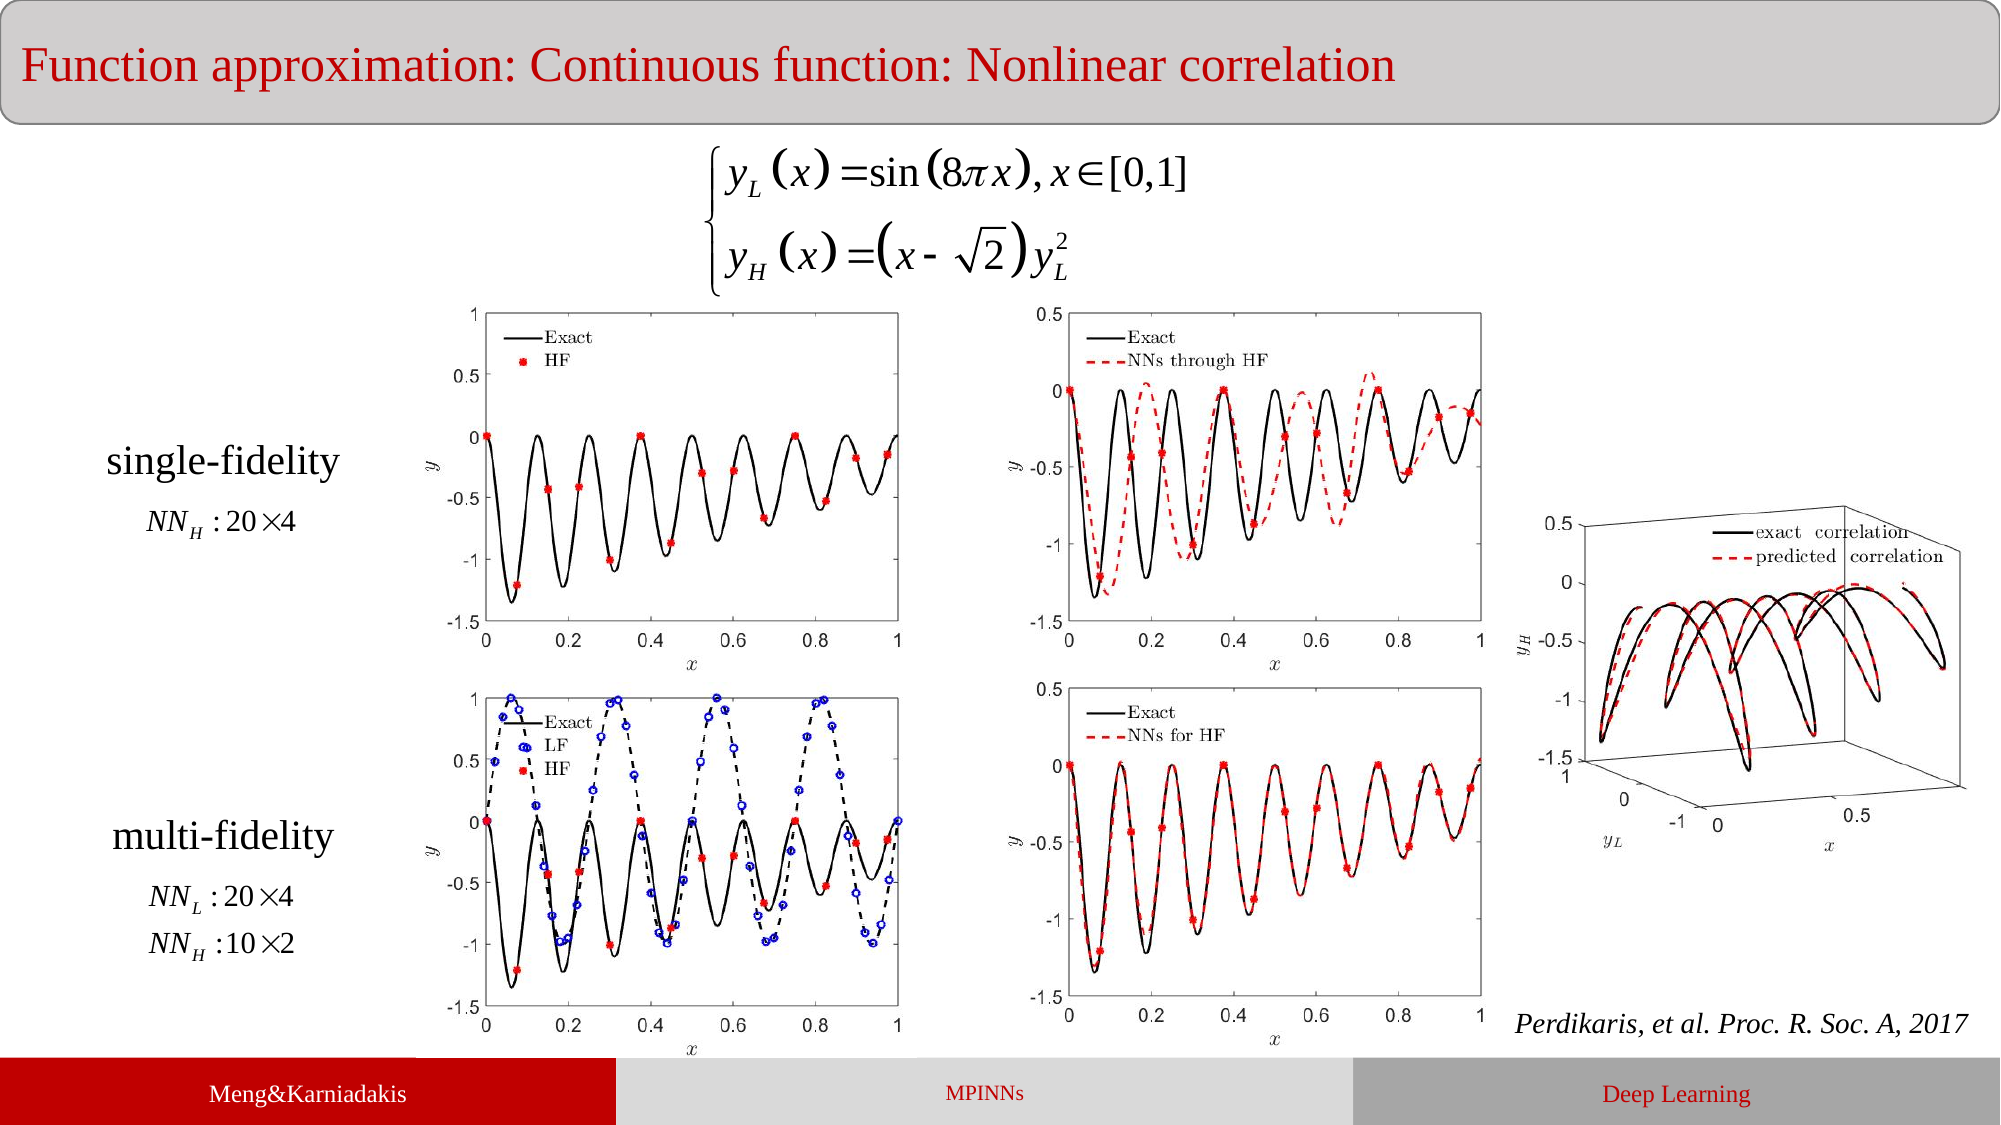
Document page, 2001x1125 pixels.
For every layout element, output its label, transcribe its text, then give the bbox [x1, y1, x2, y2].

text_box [0, 1057, 2000, 1125]
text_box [140, 501, 302, 548]
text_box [142, 876, 299, 969]
text_box single-fidelity [80, 426, 367, 491]
text_box Perdikaris, et al. Proc. R. Soc. A, 2017 [1500, 997, 2000, 1048]
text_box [695, 139, 1194, 305]
text_box multi-fidelity [80, 801, 367, 866]
picture [999, 297, 1969, 1048]
picture [416, 297, 917, 673]
picture [416, 682, 917, 1058]
text_box Function approximation: Continuous function: Nonlinear correlation [0, 0, 2000, 125]
